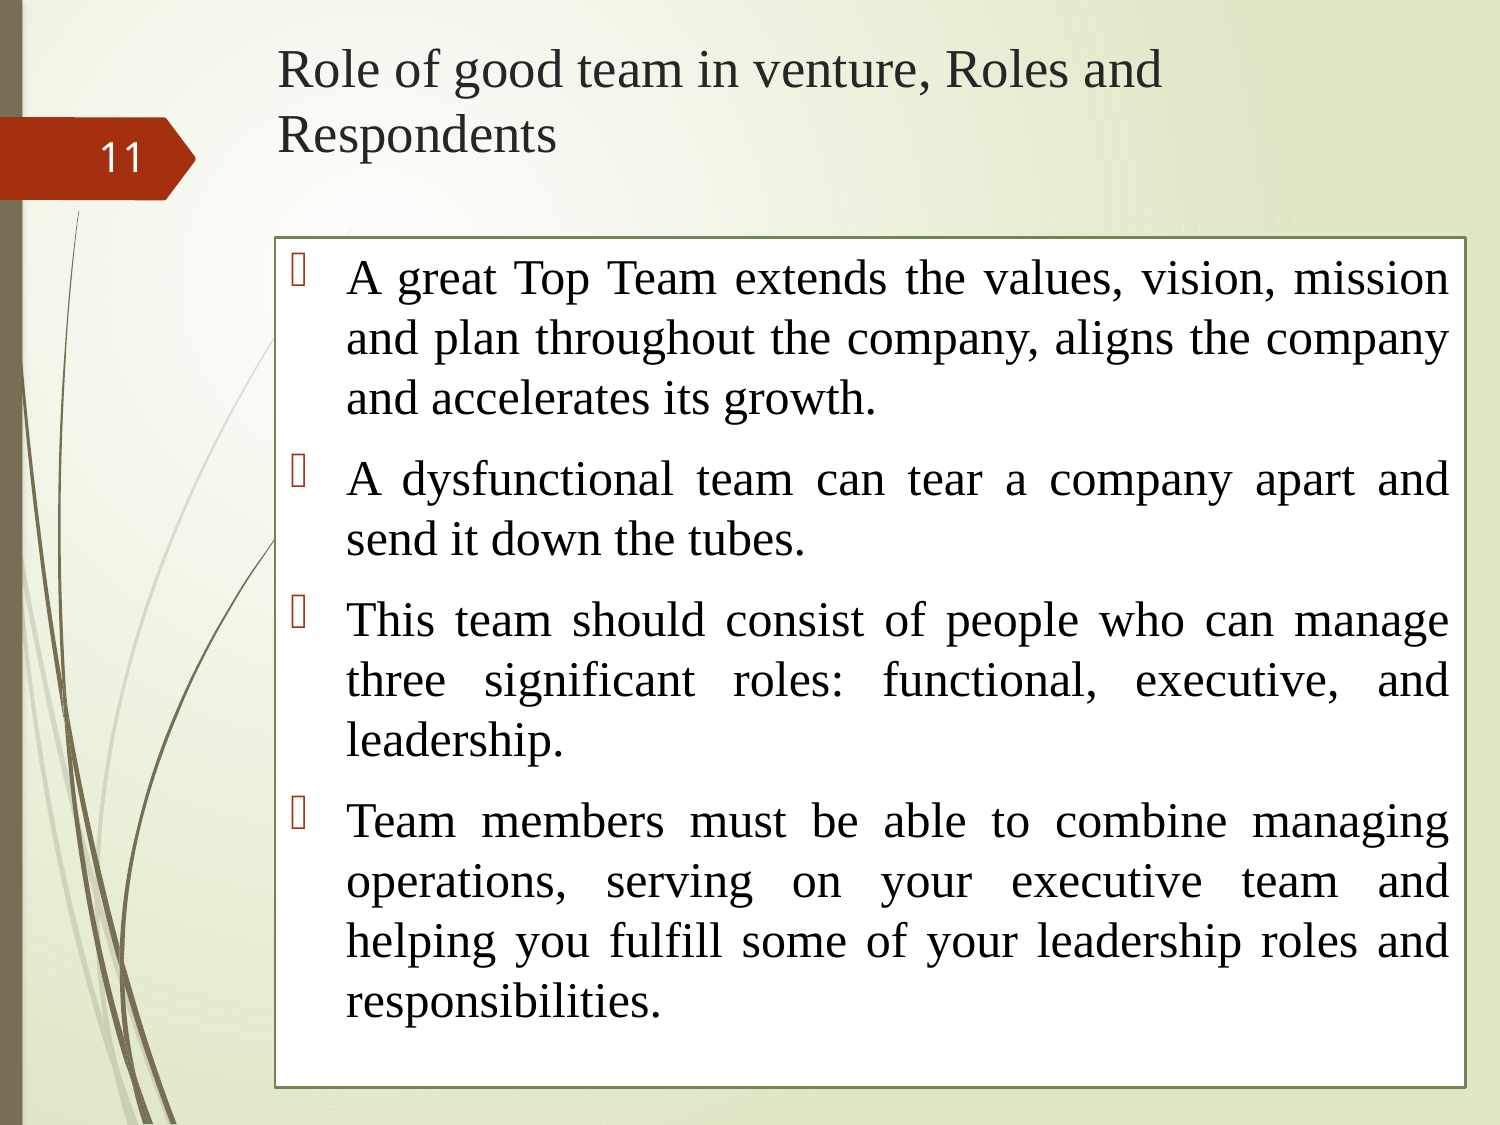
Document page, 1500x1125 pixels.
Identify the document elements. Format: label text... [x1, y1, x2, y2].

title Role of good team in venture, Roles and Respondents [262, 24, 1441, 238]
list A great Top Team extends the values, vision, mission and plan throughout the company, aligns the company and accelerates its growth. A dysfunctional team can tear a company apart and send it down the tubes. This team should consist of people who can manage three significant roles: functional, executive, and leadership. Team members must be able to combine managing operations, serving on your executive team and helping you fulfill some of your leadership roles and responsibilities. [274, 236, 1467, 1089]
slide_number 11 [65, 129, 162, 190]
